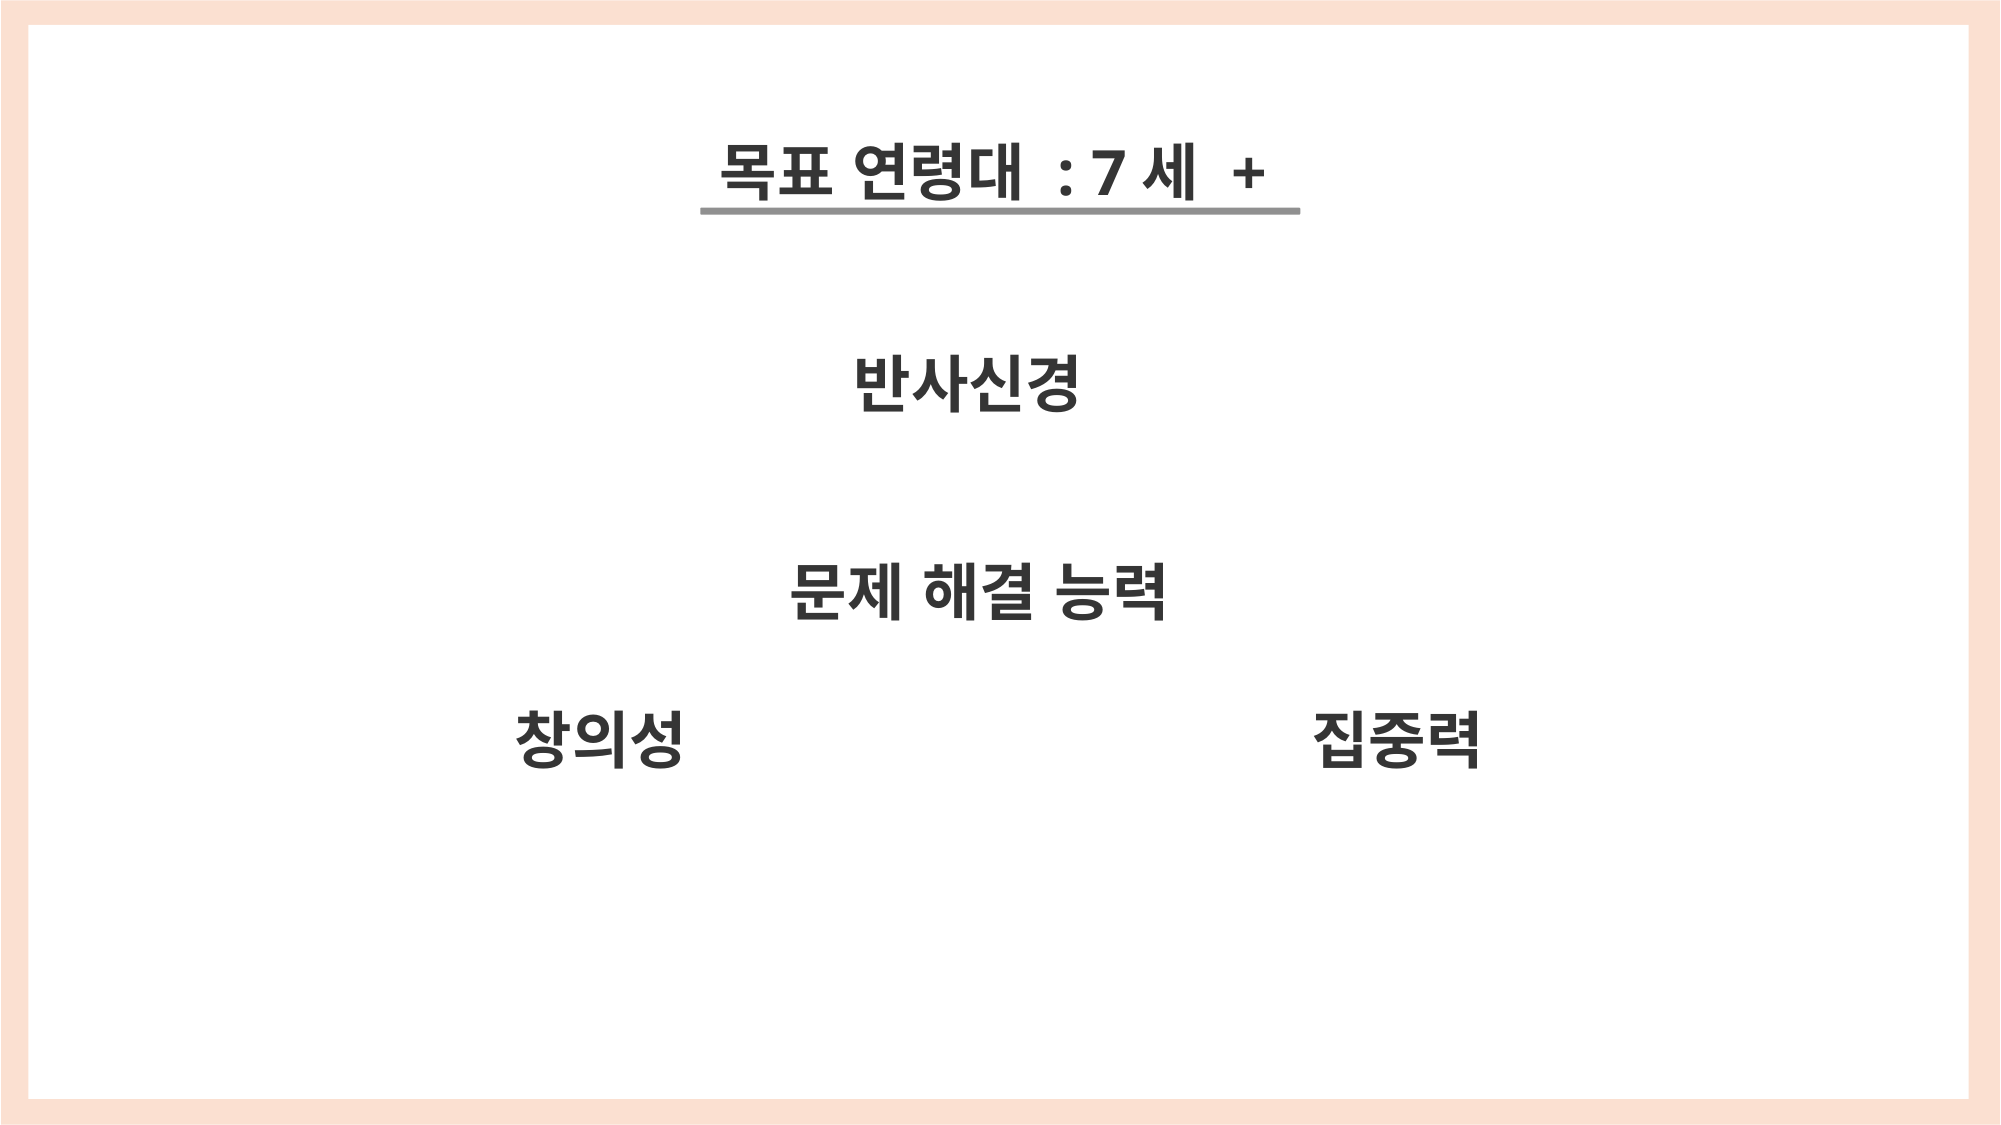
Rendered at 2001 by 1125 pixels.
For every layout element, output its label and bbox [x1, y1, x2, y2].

text_box [0, 0, 2000, 1125]
